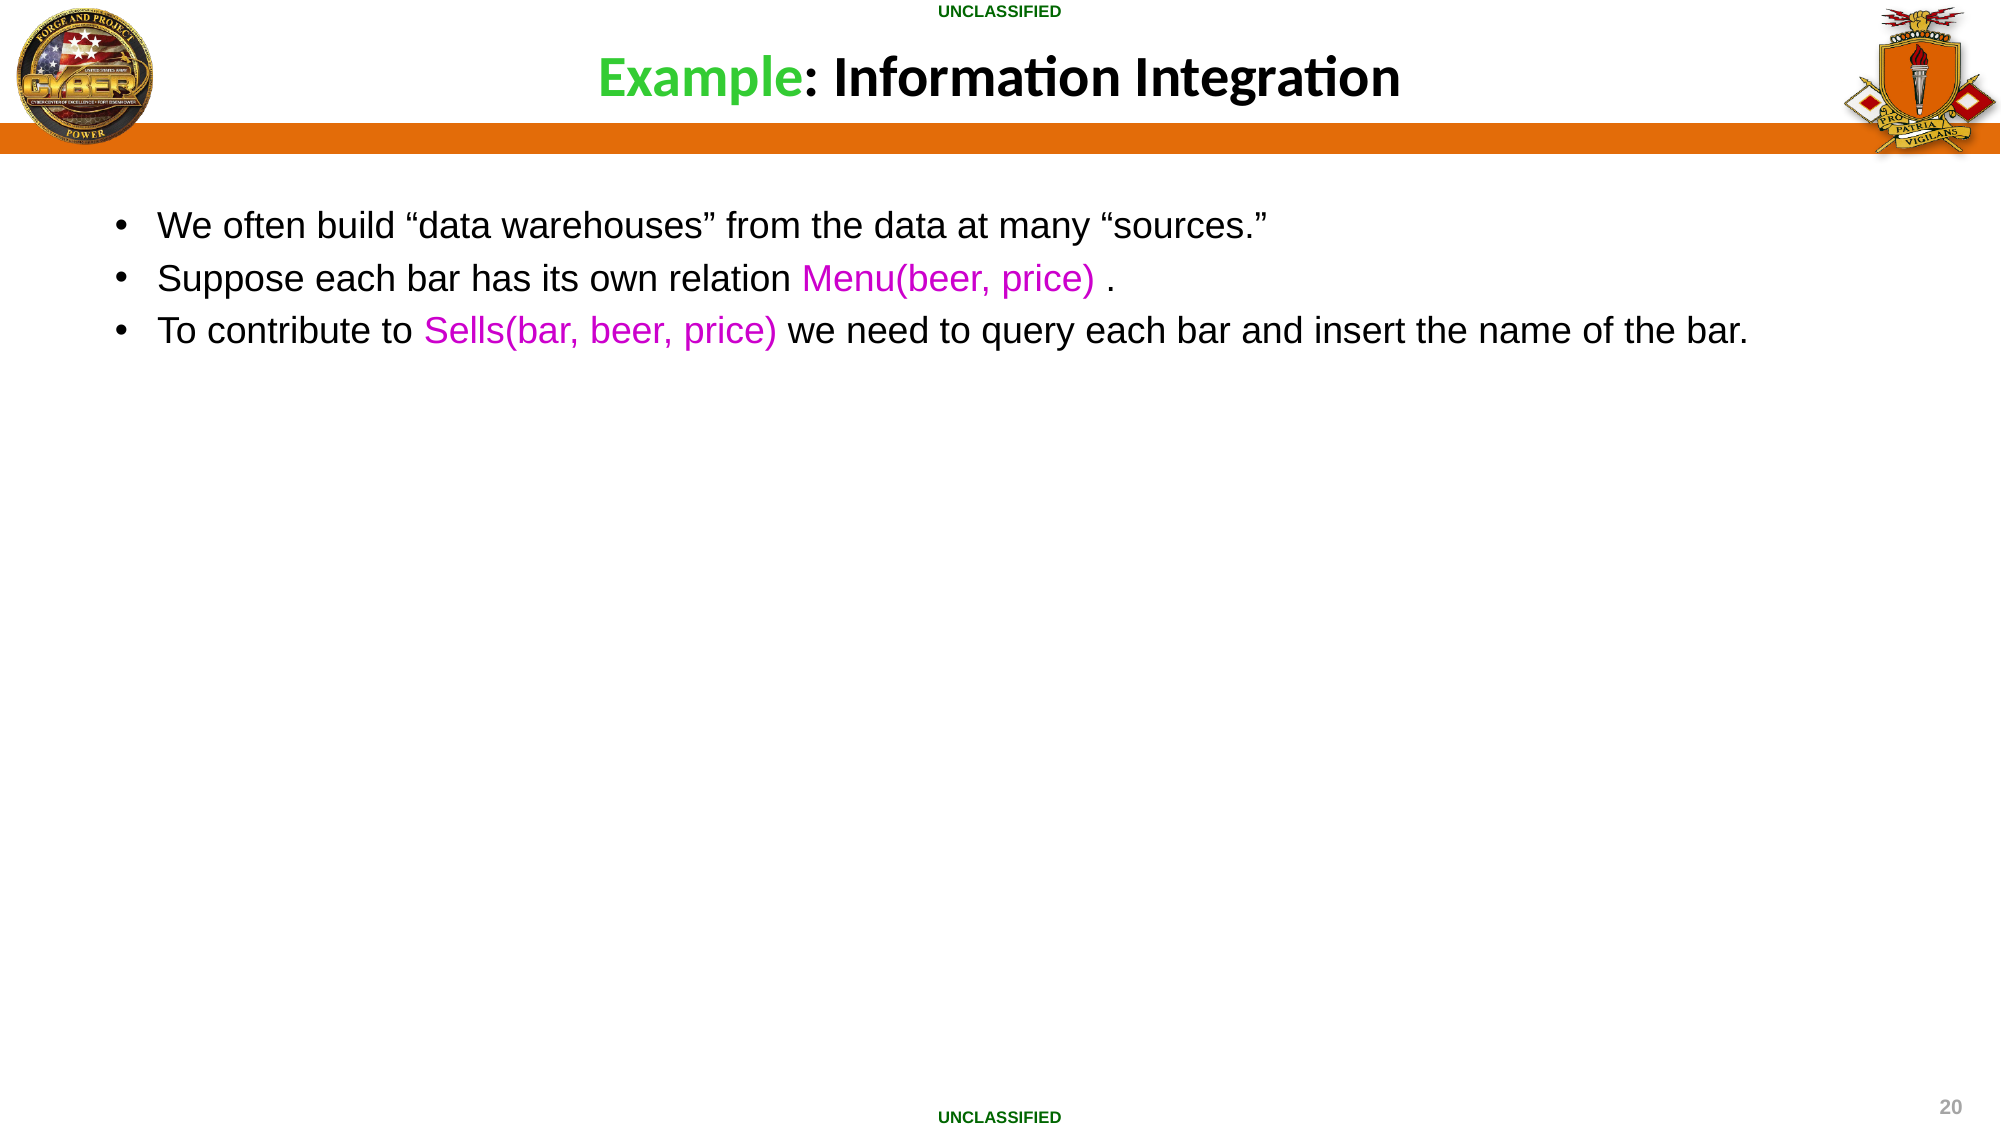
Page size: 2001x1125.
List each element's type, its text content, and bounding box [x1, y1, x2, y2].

picture [1805, 0, 2001, 169]
list We often build “data warehouses” from the data at many “sources.” Suppose each bar has its own relation Menu(beer, price) . To contribute to Sells(bar, beer, price) we need to query each bar and insert the name of the bar. [99, 193, 1900, 1005]
picture [3, 0, 166, 181]
title Example: Information Integration [249, 26, 1750, 121]
